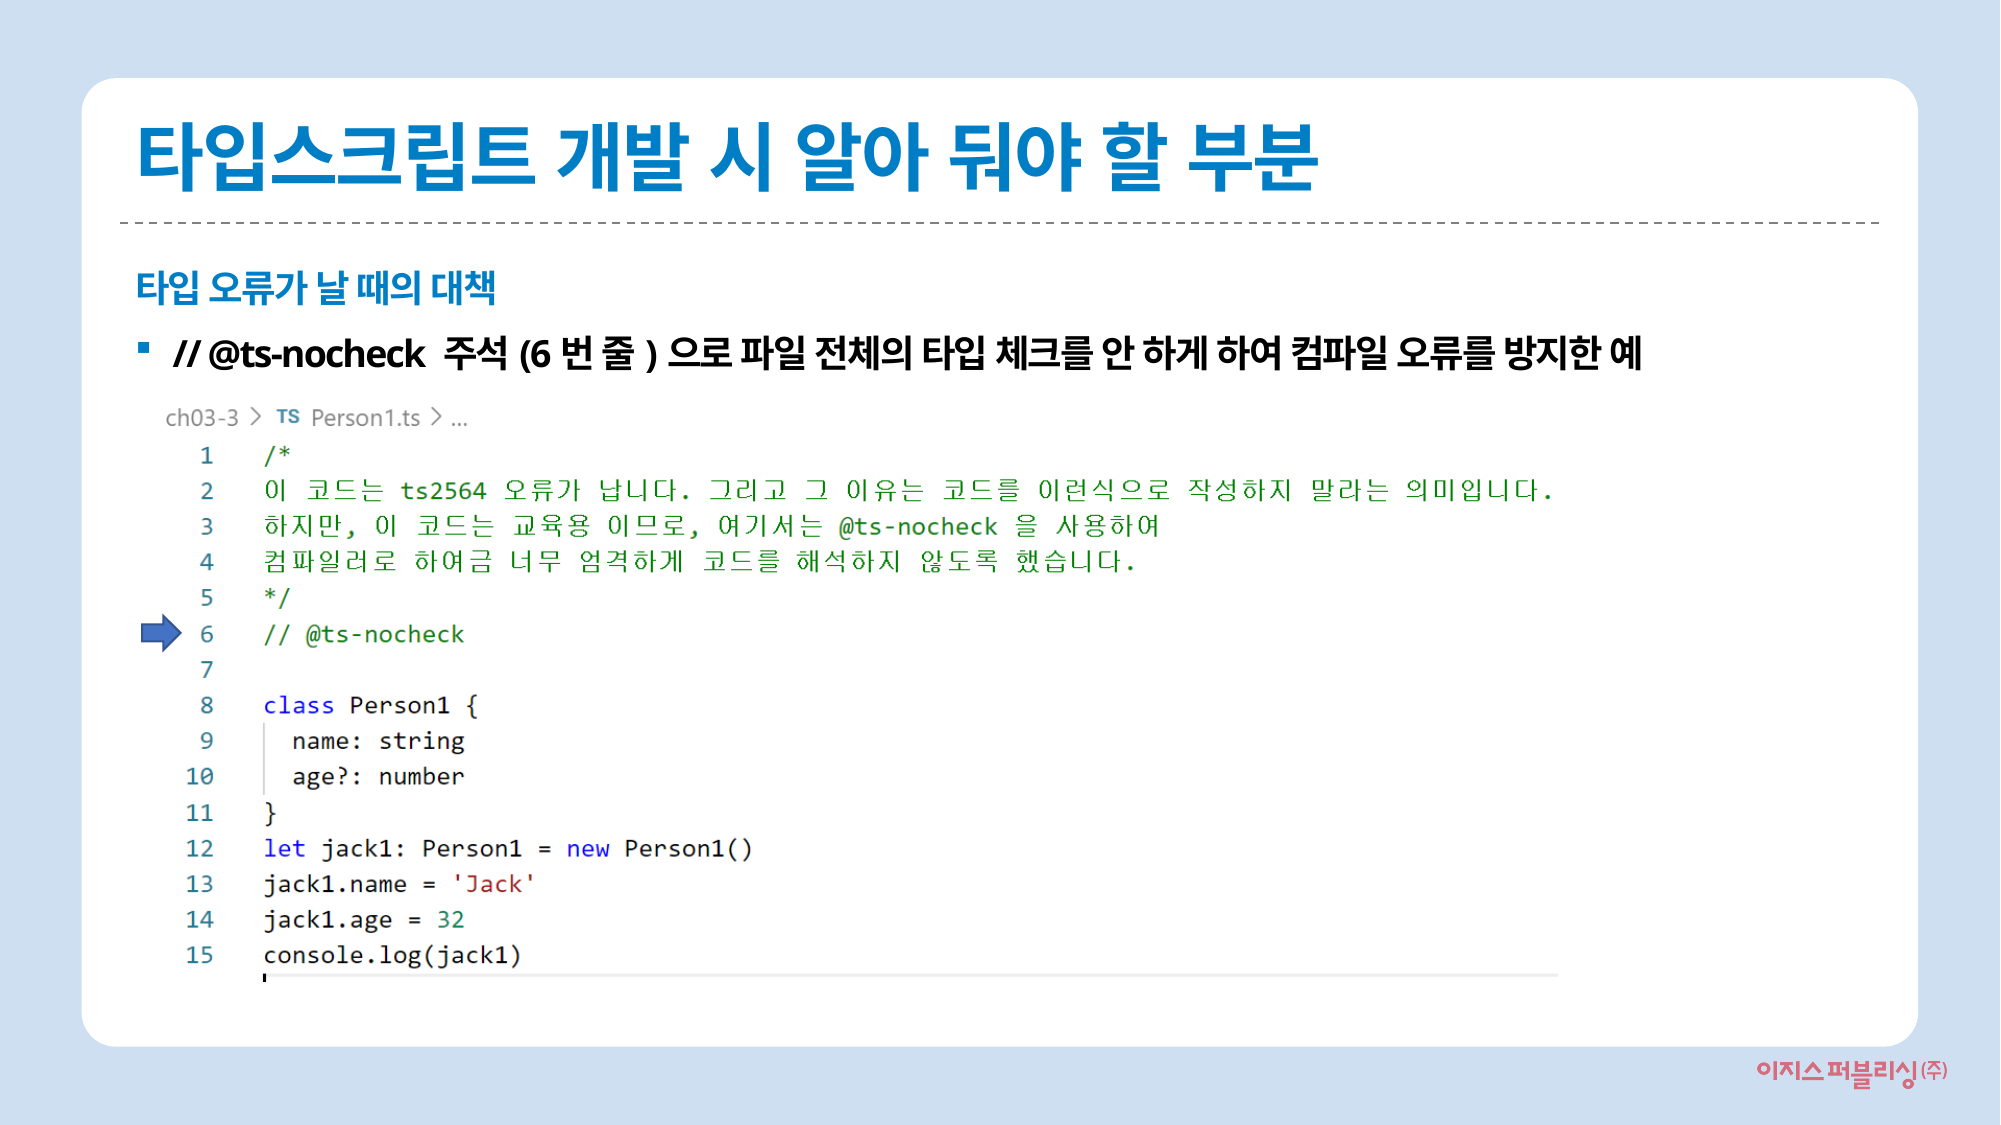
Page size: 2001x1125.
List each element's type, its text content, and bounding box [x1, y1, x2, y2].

list 타입 오류가 날 때의 대책 // @ts-nocheck 주석(6번 줄)으로 파일 전체의 타입 체크를 안 하게 하여 컴파일 오류를 방지한 예 [120, 257, 1790, 1009]
picture [142, 402, 1558, 982]
title 타입스크립트 개발 시 알아 둬야 할 부분 [120, 109, 1880, 209]
